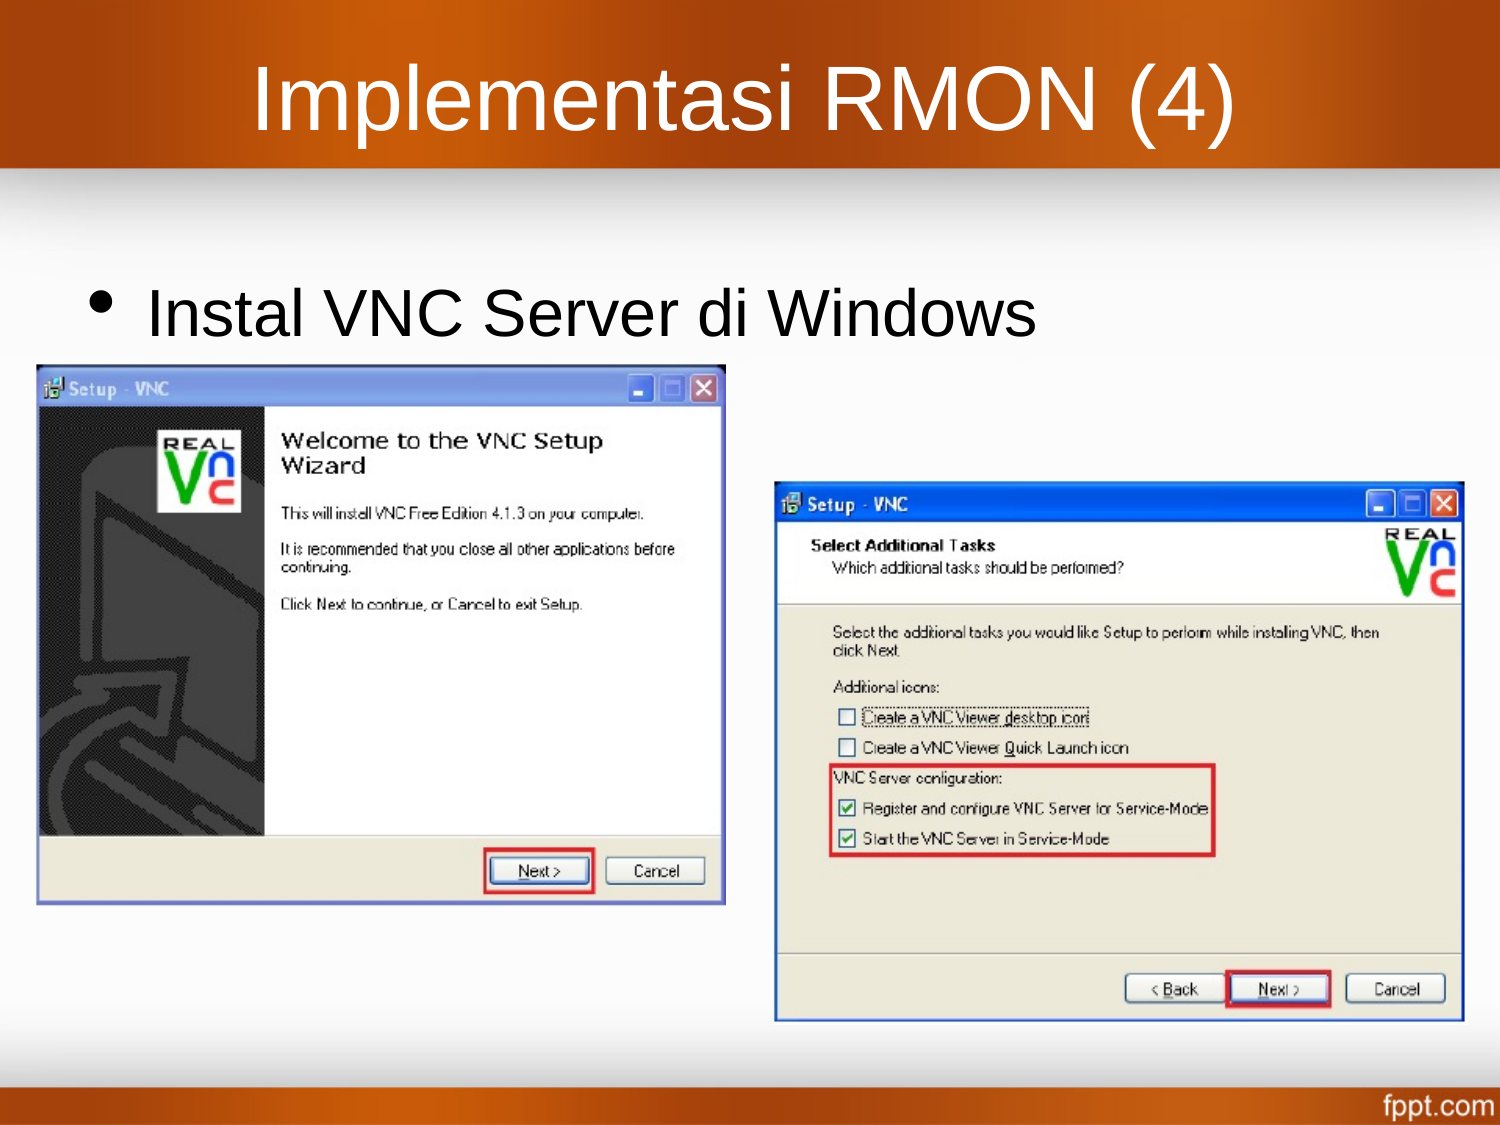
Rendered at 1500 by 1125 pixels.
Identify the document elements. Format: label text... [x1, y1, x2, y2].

picture [0, 0, 1500, 1125]
list Instal VNC Server di Windows [74, 262, 1426, 1006]
title Implementasi RMON (4) [70, 0, 1421, 188]
